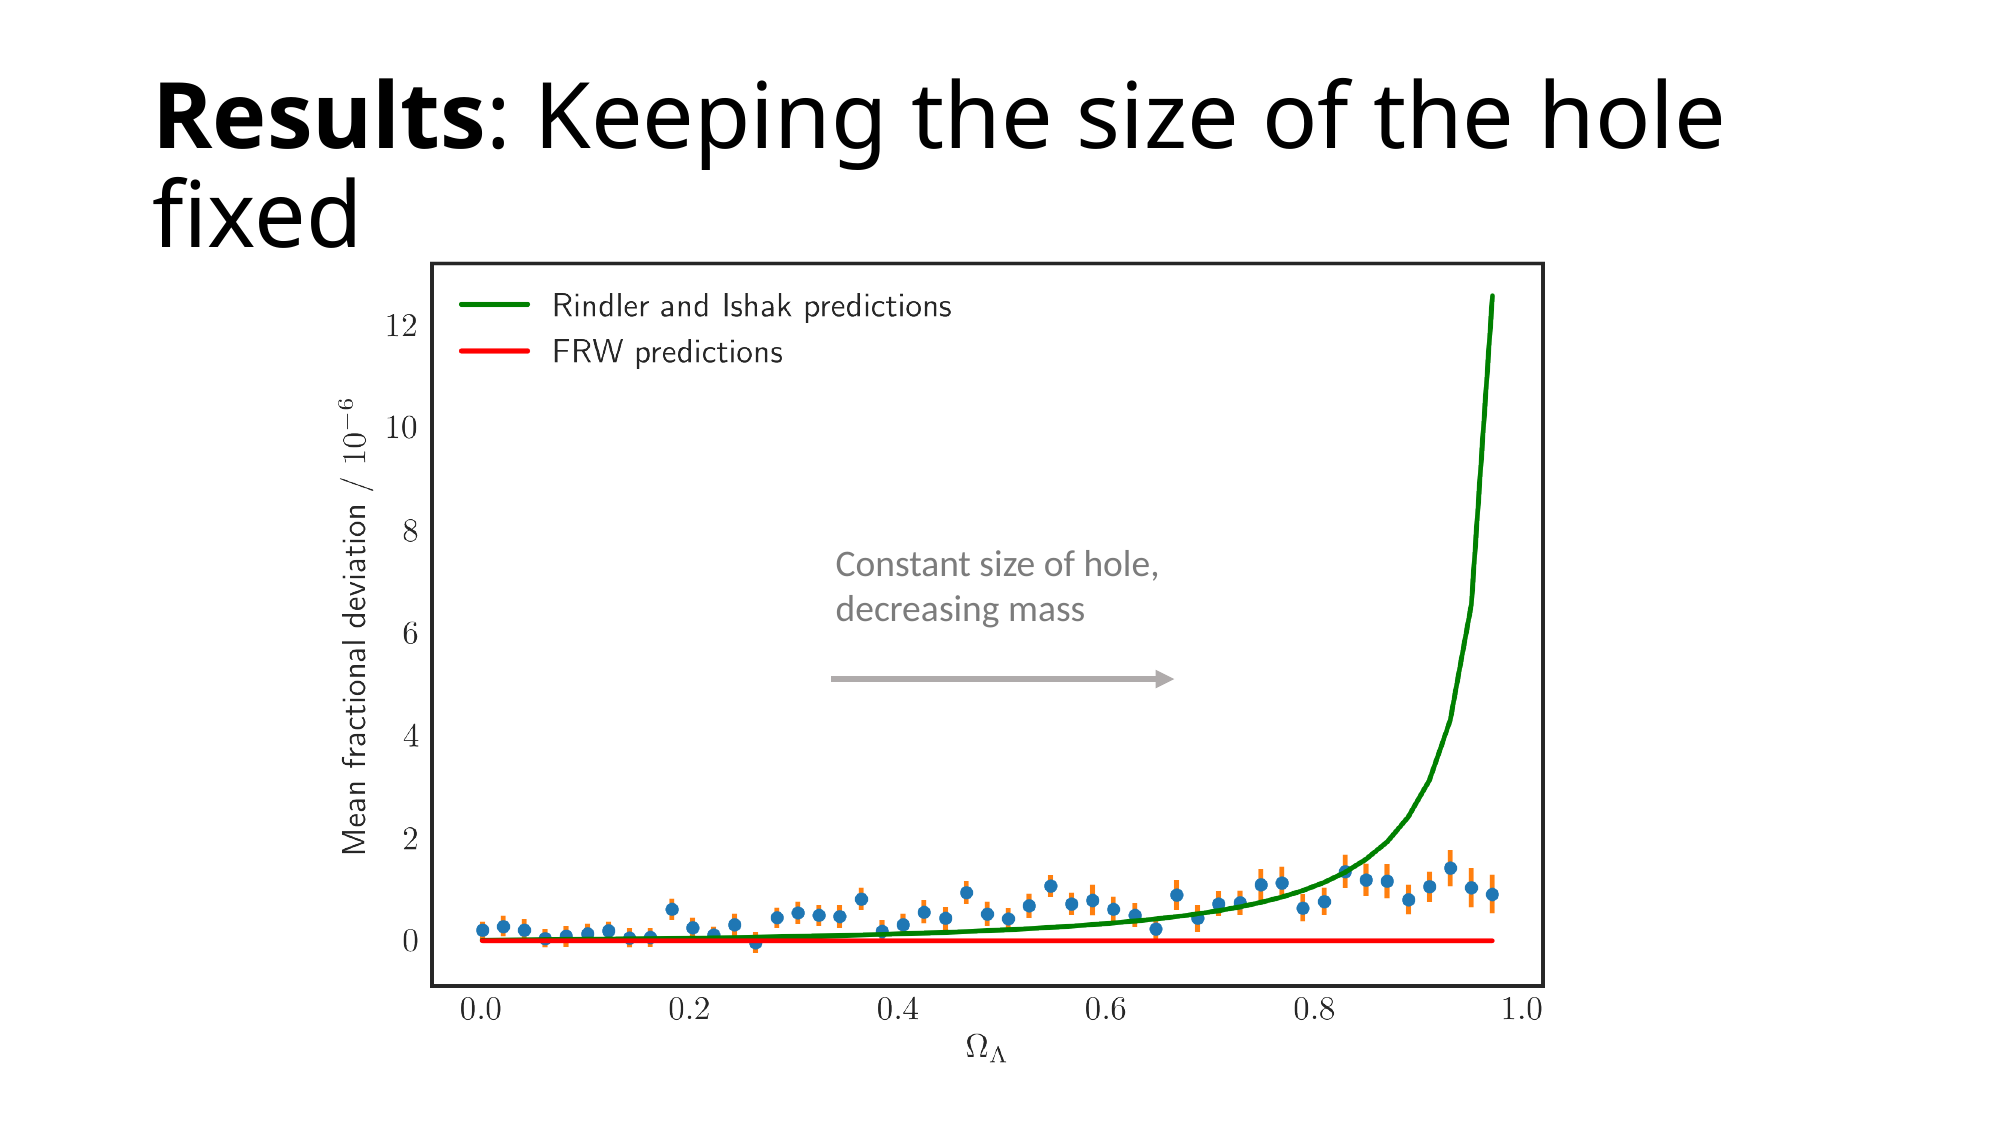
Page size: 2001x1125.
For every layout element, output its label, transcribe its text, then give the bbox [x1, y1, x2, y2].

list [251, 148, 1686, 1105]
title Results: Keeping the size of the hole fixed [137, 59, 1863, 278]
